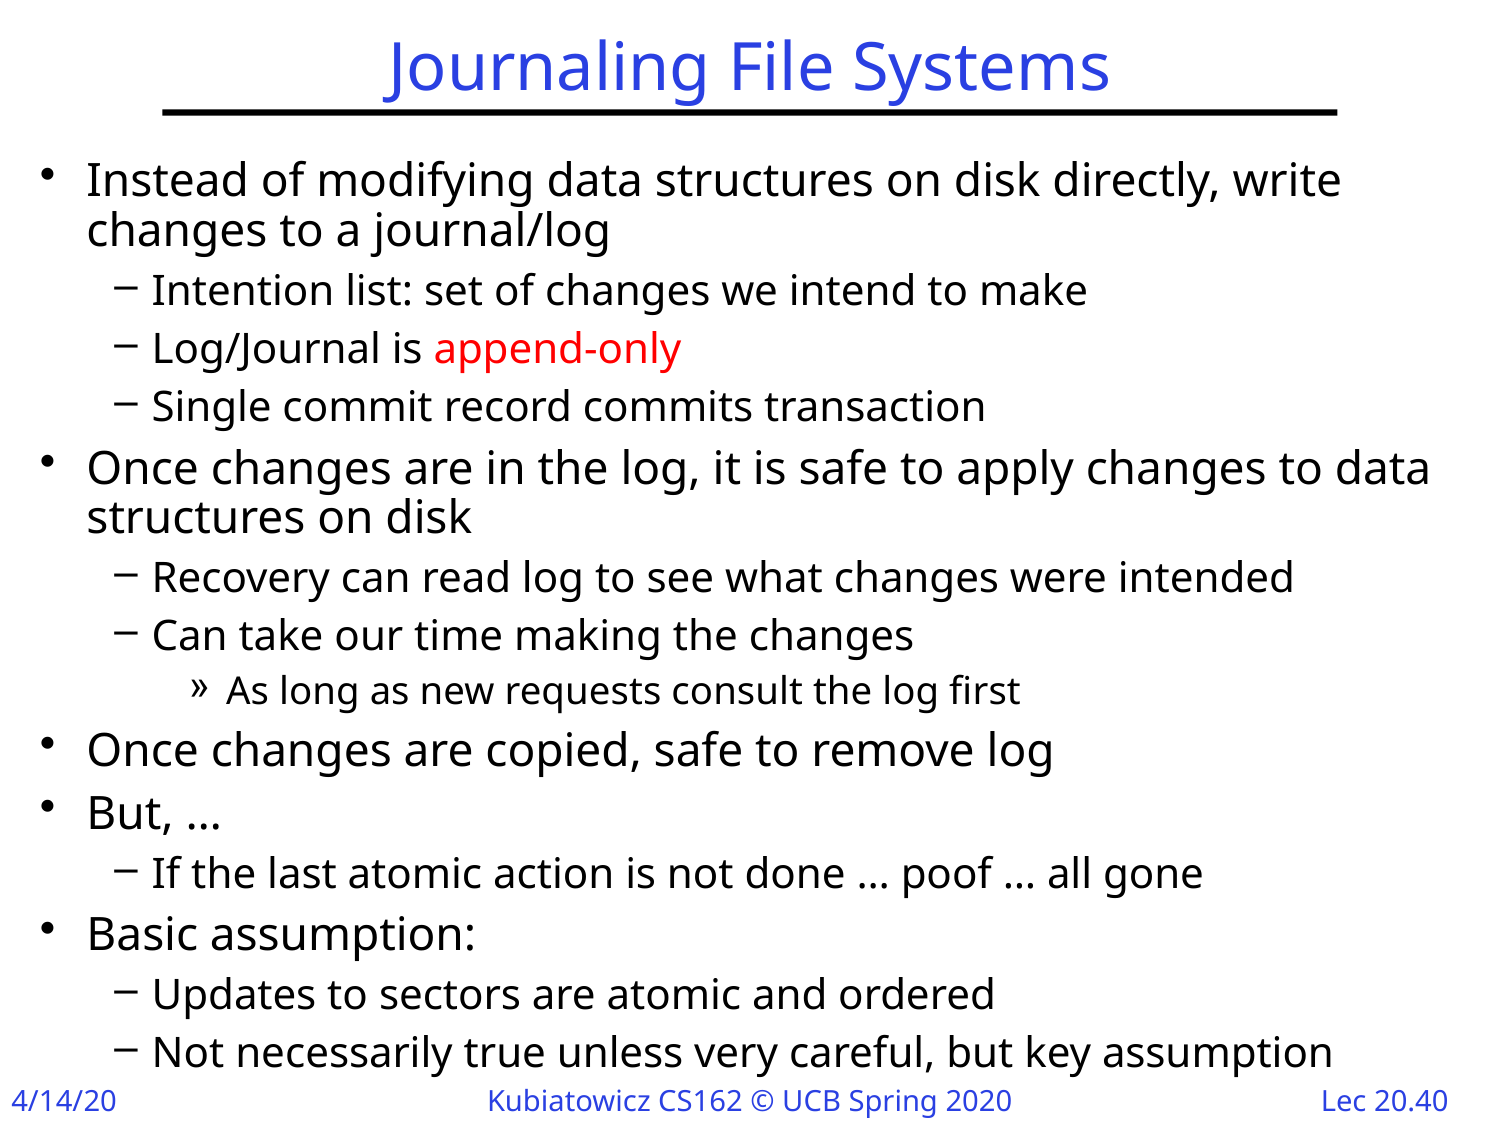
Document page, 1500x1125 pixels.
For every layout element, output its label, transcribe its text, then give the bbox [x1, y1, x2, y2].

title Journaling File Systems [162, 24, 1338, 113]
list Instead of modifying data structures on disk directly, write changes to a journal/log Intention list: set of changes we intend to make Log/Journal is append-only Single commit record commits transaction Once changes are in the log, it is safe to apply changes to data structures on disk Recovery can read log to see what changes were intended Can take our time making the changes As long as new requests consult the log first Once changes are copied, safe to remove log But, … If the last atomic action is not done … poof … all gone Basic assumption: Updates to sectors are atomic and ordered Not necessarily true unless very careful, but key assumption [24, 149, 1475, 1088]
